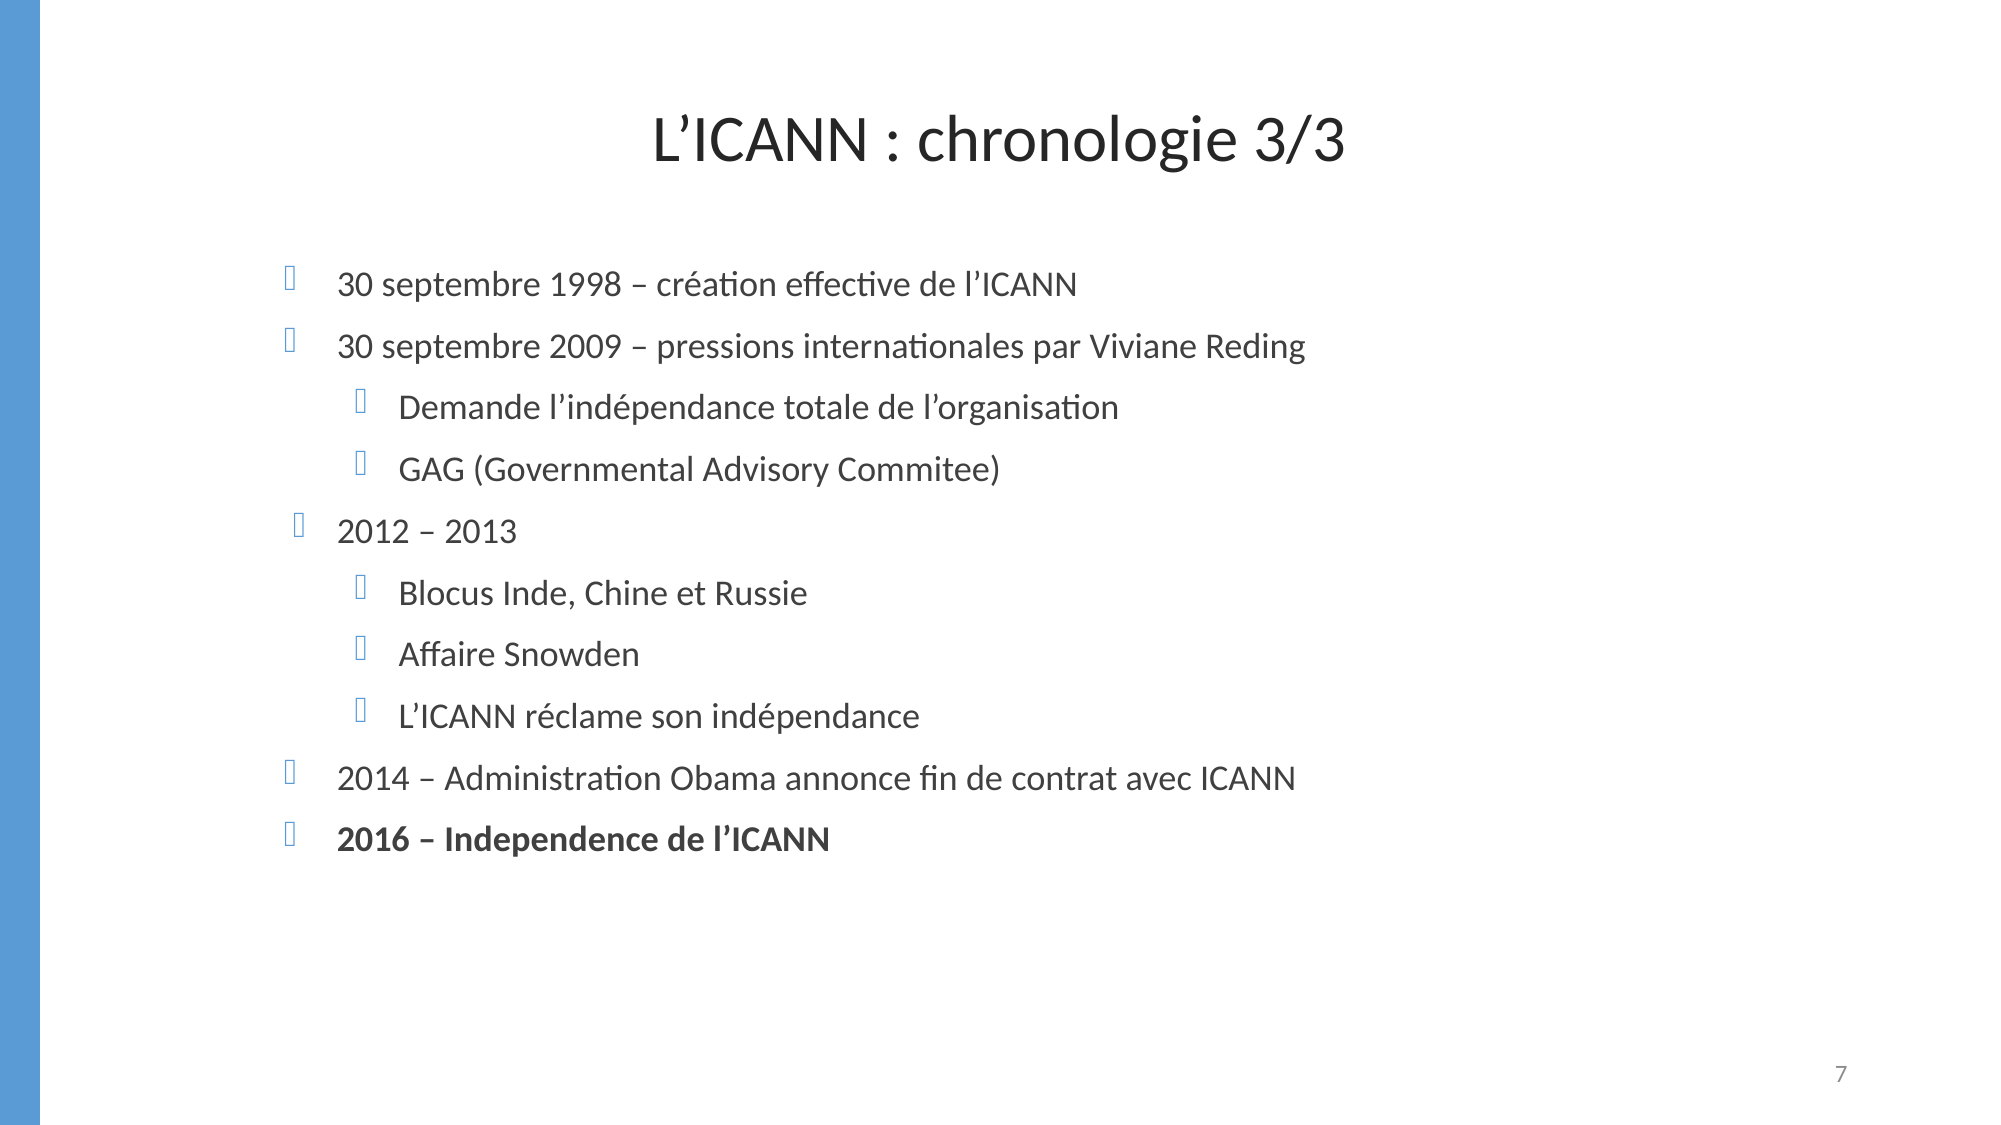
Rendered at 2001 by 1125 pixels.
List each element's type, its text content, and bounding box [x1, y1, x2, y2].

text_box [0, 0, 40, 1125]
text_box 30 septembre 1998 – création effective de l’ICANN 30 septembre 2009 – pressions internationales par Viviane Reding Demande l’indépendance totale de l’organisation GAG (Governmental Advisory Commitee) 2012 – 2013 Blocus Inde, Chine et Russie Affaire Snowden L’ICANN réclame son indépendance 2014 – Administration Obama annonce fin de contrat avec ICANN 2016 – Independence de l’ICANN [269, 252, 1732, 873]
text_box L’ICANN : chronologie 3/3 [269, 87, 1731, 203]
slide_number 7 [1412, 1042, 1863, 1103]
